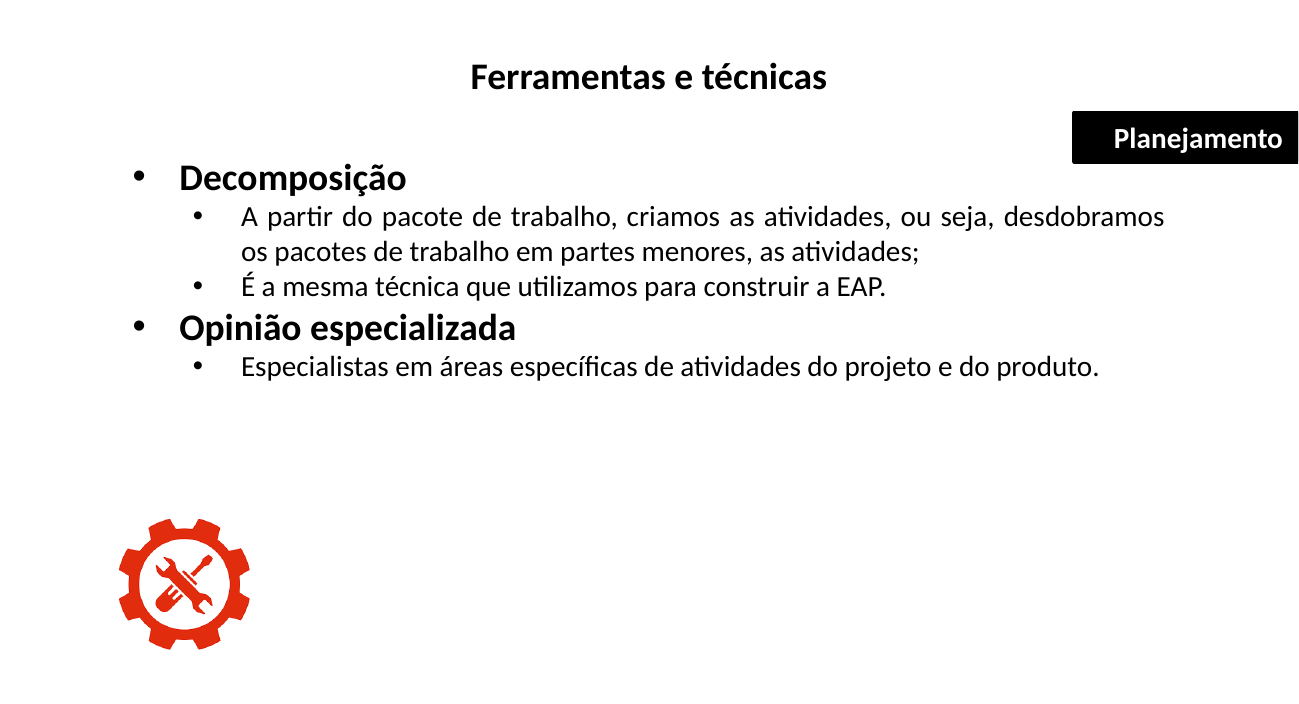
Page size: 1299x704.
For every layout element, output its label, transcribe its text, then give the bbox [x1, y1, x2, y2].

text_box Decomposição A partir do pacote de trabalho, criamos as atividades, ou seja, desdobramos os pacotes de trabalho em partes menores, as atividades; É a mesma técnica que utilizamos para construir a EAP. Opinião especializada Especialistas em áreas específicas de atividades do projeto e do produto. [117, 145, 1181, 393]
picture [117, 517, 251, 651]
text_box Ferramentas e técnicas [0, 44, 1299, 106]
text_box Planejamento [1074, 112, 1299, 162]
